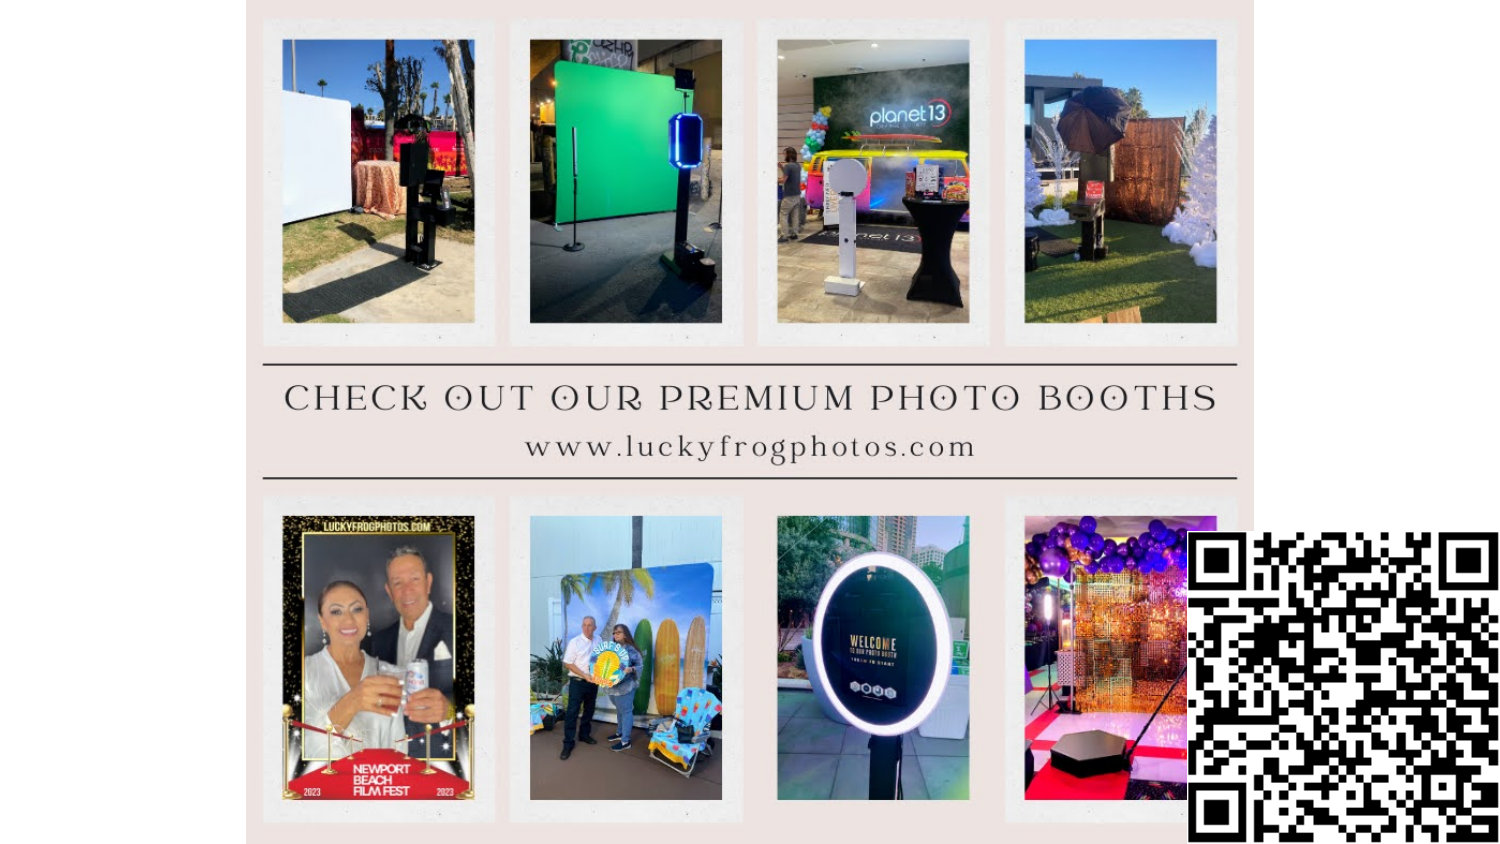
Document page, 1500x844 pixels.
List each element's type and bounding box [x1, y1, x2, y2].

picture [246, 0, 1500, 844]
